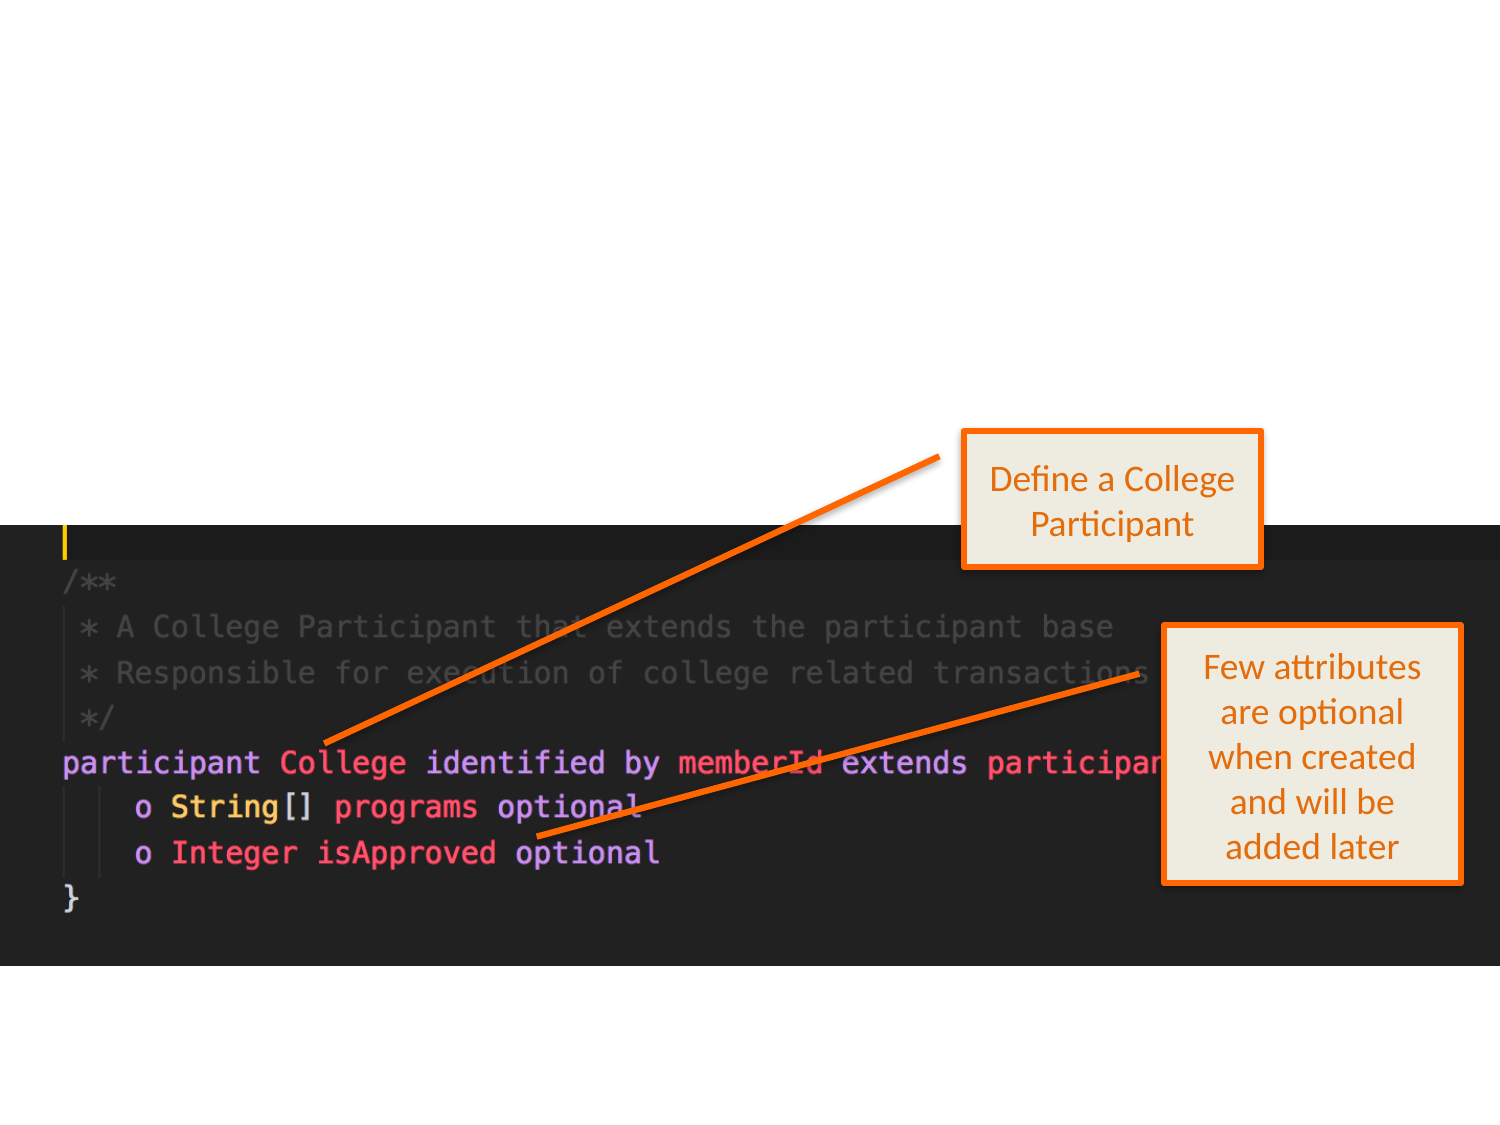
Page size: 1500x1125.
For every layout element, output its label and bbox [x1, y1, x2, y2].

text_box [0, 430, 1500, 967]
